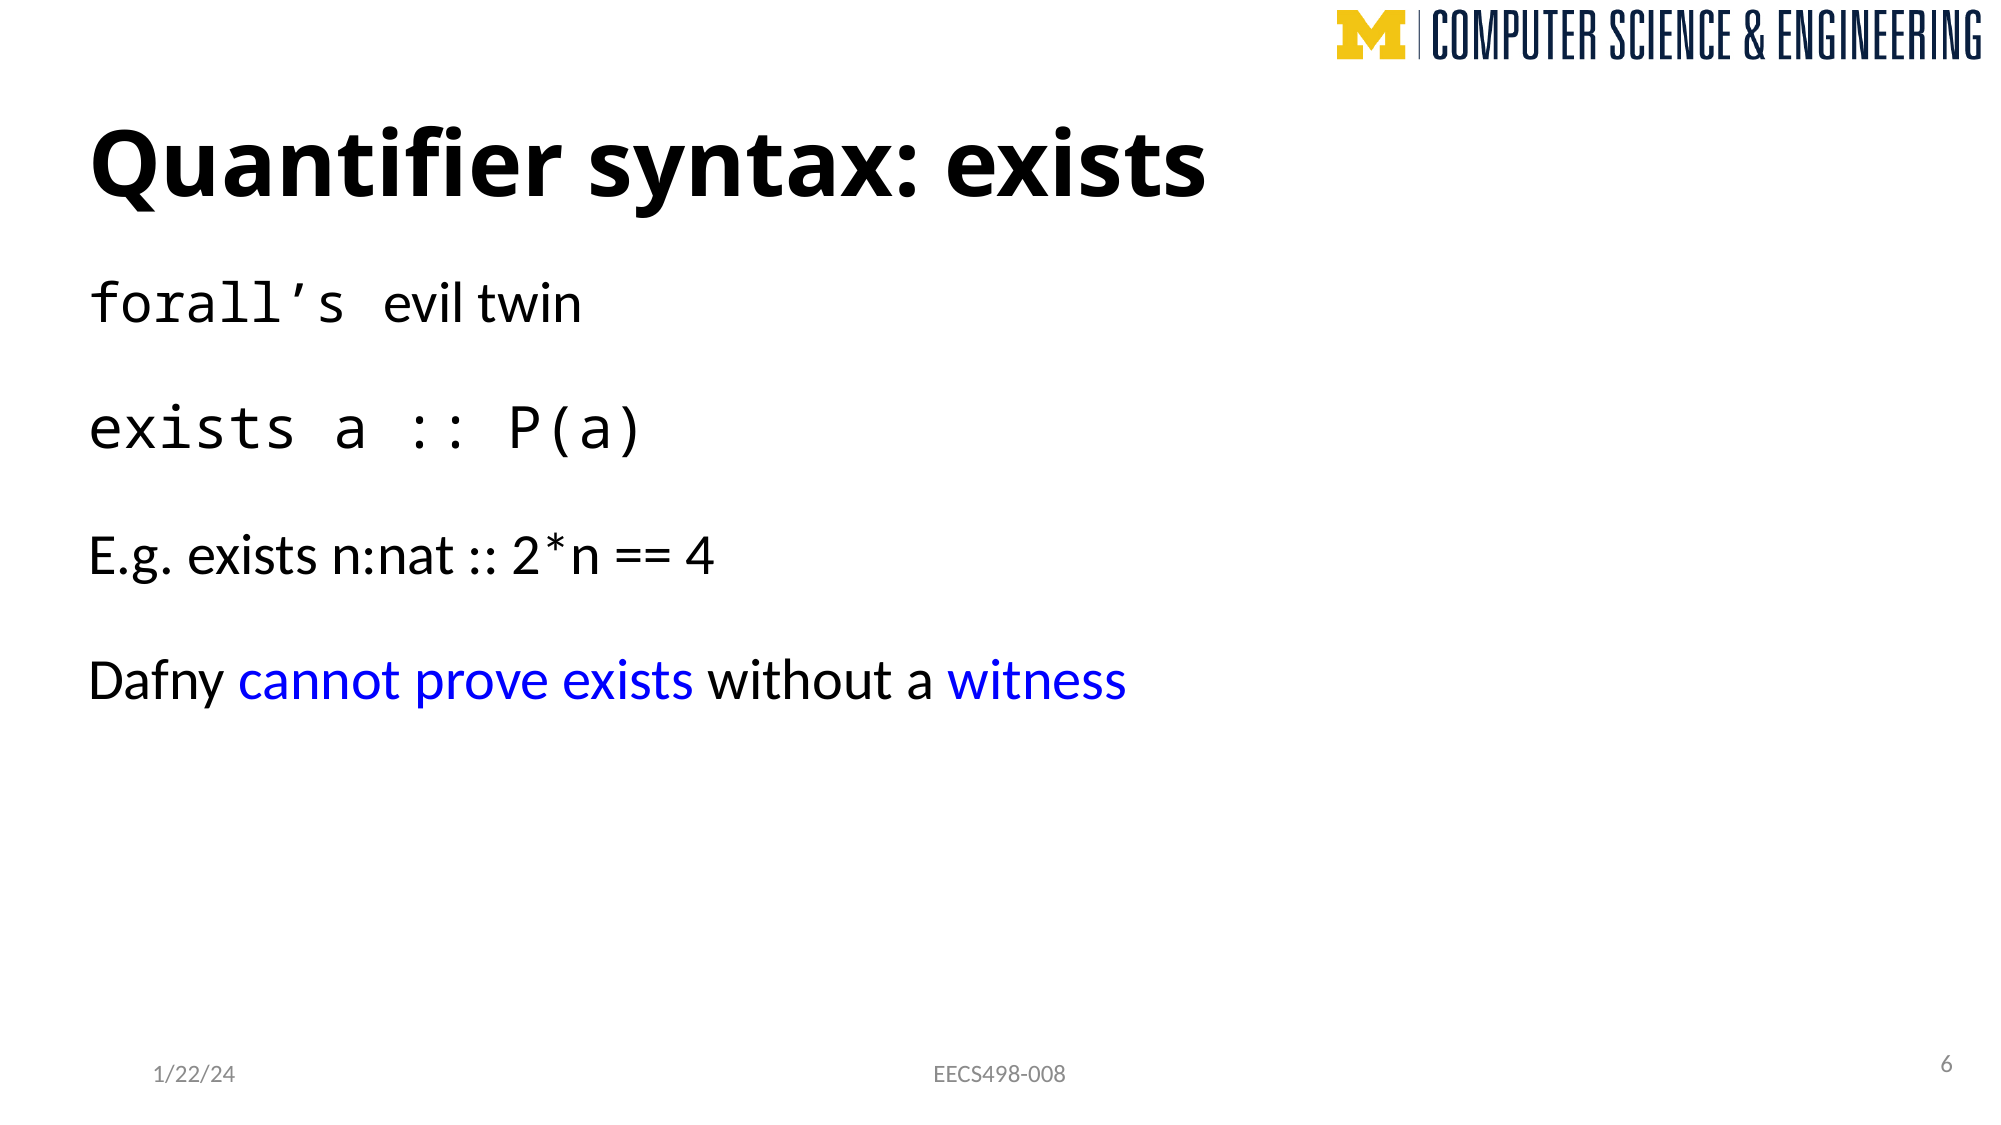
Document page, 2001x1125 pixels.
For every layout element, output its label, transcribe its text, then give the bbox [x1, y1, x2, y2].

list forall’s evil twin exists a :: P(a) E.g. exists n:nat :: 2*n == 4 Dafny cannot prove exists without a witness [68, 252, 1932, 1000]
title Quantifier syntax: exists [68, 97, 1932, 223]
slide_number 6 [1853, 1019, 1974, 1106]
picture [1337, 9, 1981, 60]
footer EECS498-008 [662, 1042, 1338, 1103]
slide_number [137, 1042, 588, 1103]
